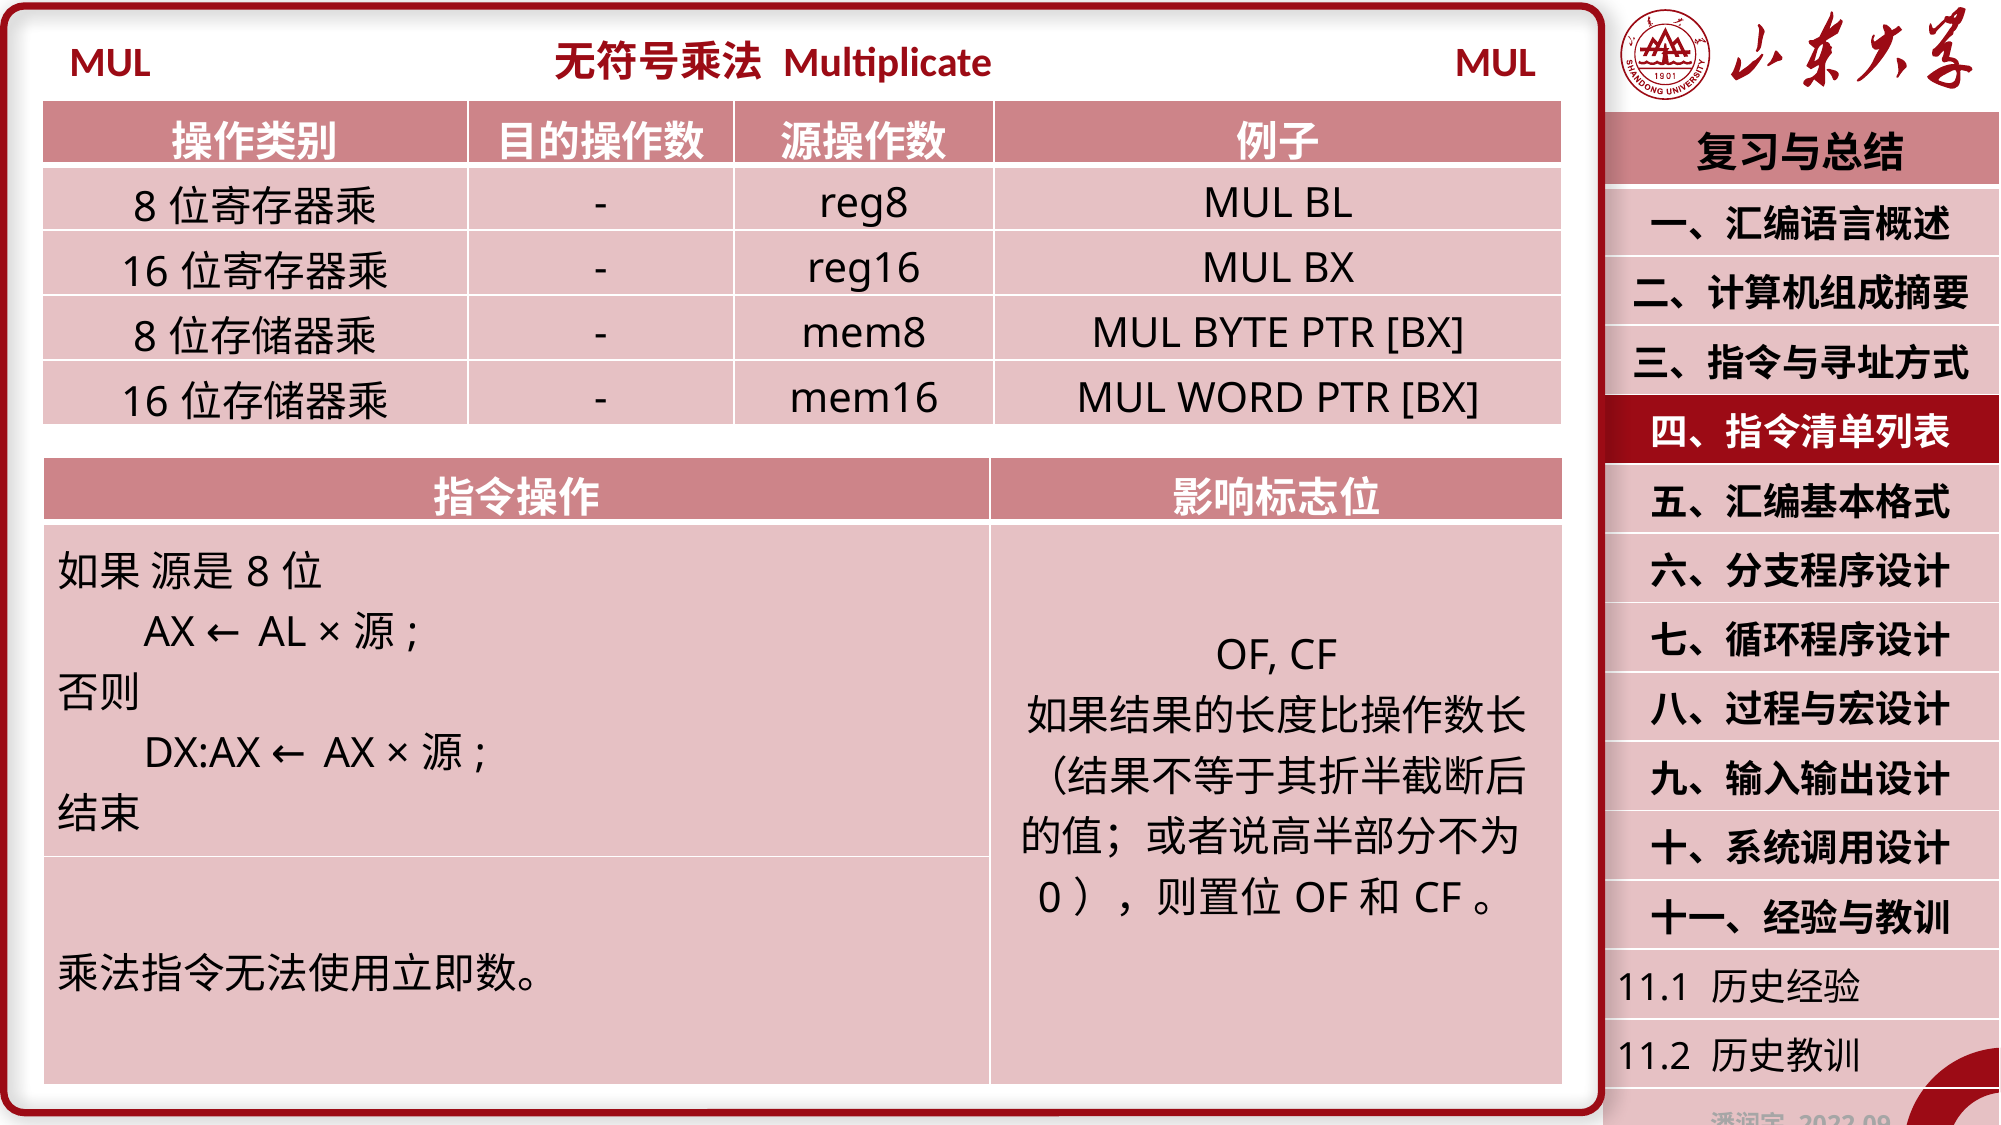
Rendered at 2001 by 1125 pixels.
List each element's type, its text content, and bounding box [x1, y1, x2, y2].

text_box 返回 [1609, 1020, 1614, 1087]
table_cell 六、分支程序设计 [1619, 534, 1999, 602]
table_cell reg8 [735, 168, 993, 229]
table_cell MUL BYTE PTR [BX] [995, 296, 1561, 359]
table_cell 8位存储器乘 [43, 296, 467, 359]
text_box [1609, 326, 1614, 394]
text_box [1609, 673, 1614, 740]
table_cell MUL BL [995, 168, 1561, 229]
table_cell 潘润宇 2022.09 [1603, 1089, 1999, 1125]
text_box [1609, 534, 1614, 602]
table_header 源操作数 [735, 101, 993, 162]
text_box 过程 [1603, 1089, 1613, 1115]
table_cell 11.2 历史教训 [1619, 1020, 1999, 1087]
table_cell 一、汇编语言概述 [1618, 189, 1999, 255]
table_cell 四、指令清单列表 [1618, 395, 1999, 463]
table_cell 六、分支程序设计 [1603, 534, 1607, 602]
table_cell 十、系统调用设计 [1603, 811, 1607, 879]
table_cell 8位寄存器乘 [43, 168, 467, 229]
table_cell MUL BX [995, 231, 1561, 294]
table_cell OF, CF 如果结果的长度比操作数长（结果不等于其折半截断后的值；或者说高半部分不为0），则置位OF和CF。 [991, 525, 1562, 1084]
table_cell 11.2 历史教训 [1609, 112, 1614, 184]
table_cell 三、指令与寻址方式 [1603, 326, 1607, 394]
table_cell 11.2 历史教训 [1603, 1020, 1607, 1087]
table_cell - [469, 296, 733, 359]
table_cell 11.1 历史经验 [1619, 950, 1999, 1018]
table_cell 七、循环程序设计 [1619, 603, 1999, 671]
table_cell 潘润宇 2022.09 [1609, 189, 1614, 255]
table_header 复习与总结 [1603, 112, 1607, 184]
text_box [1609, 811, 1614, 879]
table_cell - [469, 231, 733, 294]
text_box MUL [54, 27, 283, 93]
text_box 开始 [1609, 395, 1614, 463]
table_cell 11.1 历史经验 [1603, 950, 1607, 1018]
table_cell 三、指令与寻址方式 [1618, 326, 1999, 394]
table_cell 五、汇编基本格式 [1618, 465, 1999, 532]
table_cell 九、输入输出设计 [1603, 742, 1607, 810]
table_cell - [469, 168, 733, 229]
table_cell 八、过程与宏设计 [1619, 673, 1999, 740]
table_header 目的操作数 [469, 101, 733, 162]
text_box 无符号乘法 Multiplicate [298, 27, 1249, 93]
table_cell 七、循环程序设计 [1603, 603, 1607, 671]
text_box 开始 [1609, 881, 1614, 948]
text_box [1609, 257, 1614, 324]
table_cell 十一、经验与教训 [1603, 881, 1607, 948]
table_header 指令操作 [44, 458, 989, 519]
table_cell 一、汇编语言概述 [1603, 189, 1607, 255]
text_box 结束 [1609, 465, 1614, 532]
text_box MUL [1305, 27, 1551, 93]
table_cell 五、汇编基本格式 [1603, 465, 1607, 532]
table_cell 如果 源是8位 AX ← AL ×源; 否则 DX:AX ← AX ×源; 结束 [44, 525, 989, 856]
table_cell MUL WORD PTR [BX] [995, 361, 1561, 424]
table_cell 四、指令清单列表 [1603, 395, 1607, 463]
table_cell 十、系统调用设计 [1619, 811, 1999, 879]
table_cell 16位寄存器乘 [43, 231, 467, 294]
table_cell 十一、经验与教训 [1619, 881, 1999, 948]
table_header 例子 [995, 101, 1561, 162]
table_cell mem8 [735, 296, 993, 359]
table_cell 二、计算机组成摘要 [1603, 257, 1607, 324]
table_header 复习与总结 [1618, 112, 1999, 184]
text_box 流程 [1609, 742, 1614, 810]
table_cell 乘法指令无法使用立即数。 [44, 857, 989, 1084]
table_cell 九、输入输出设计 [1619, 742, 1999, 810]
table_header 影响标志位 [991, 458, 1562, 519]
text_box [1609, 603, 1614, 671]
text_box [1609, 950, 1614, 1018]
table_cell 二、计算机组成摘要 [1618, 257, 1999, 324]
table_cell 16位存储器乘 [43, 361, 467, 424]
table_header 操作类别 [43, 101, 467, 162]
text_box [2, 4, 1603, 1114]
table_cell 八、过程与宏设计 [1603, 673, 1607, 740]
table_cell - [469, 361, 733, 424]
table_cell mem16 [735, 361, 993, 424]
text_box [1620, 5, 1977, 100]
table_cell reg16 [735, 231, 993, 294]
